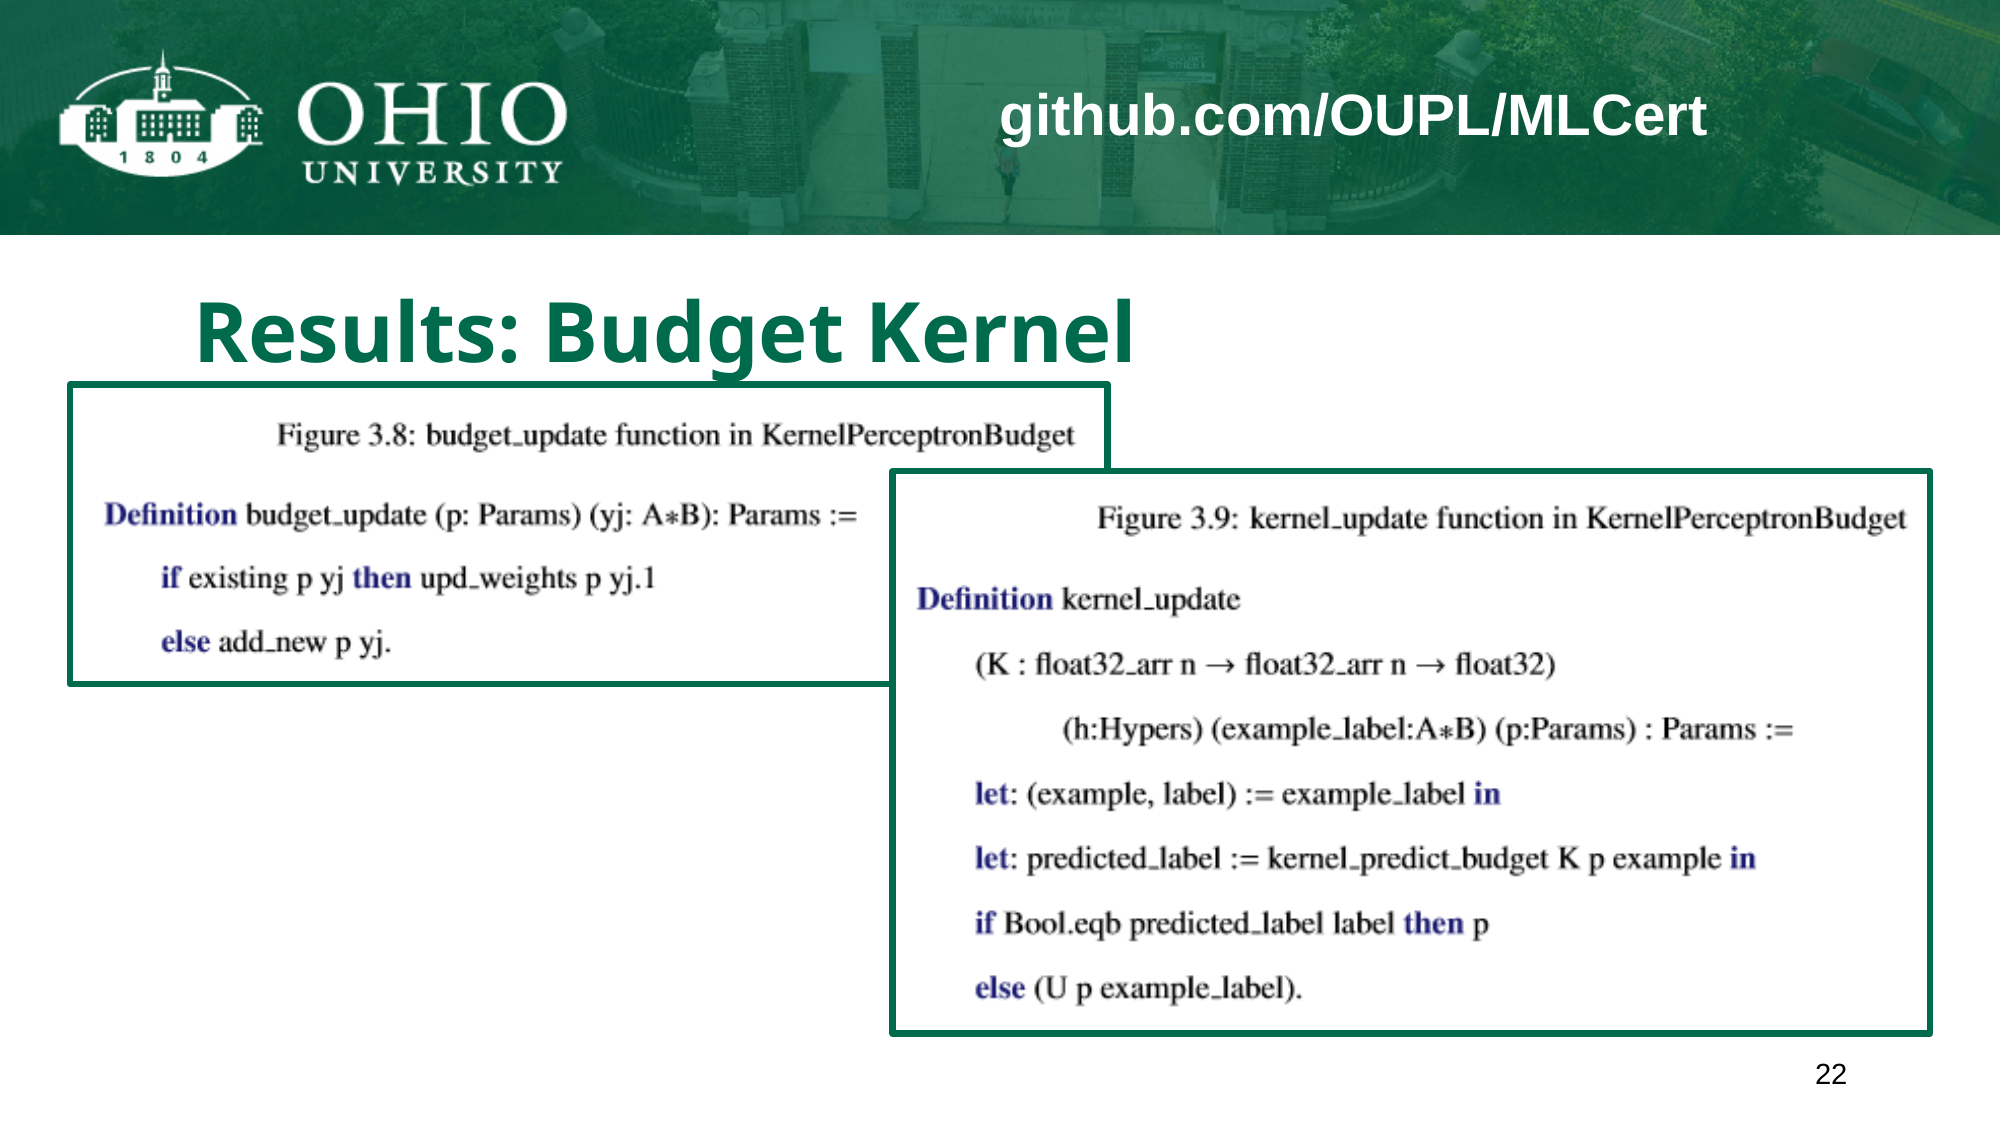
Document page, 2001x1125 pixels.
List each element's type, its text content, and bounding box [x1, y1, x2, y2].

slide_number 22 [1412, 1042, 1863, 1103]
text_box Results: Budget Kernel Perceptron Coq [178, 271, 1617, 468]
picture [0, 0, 2000, 235]
picture [73, 387, 1927, 1031]
